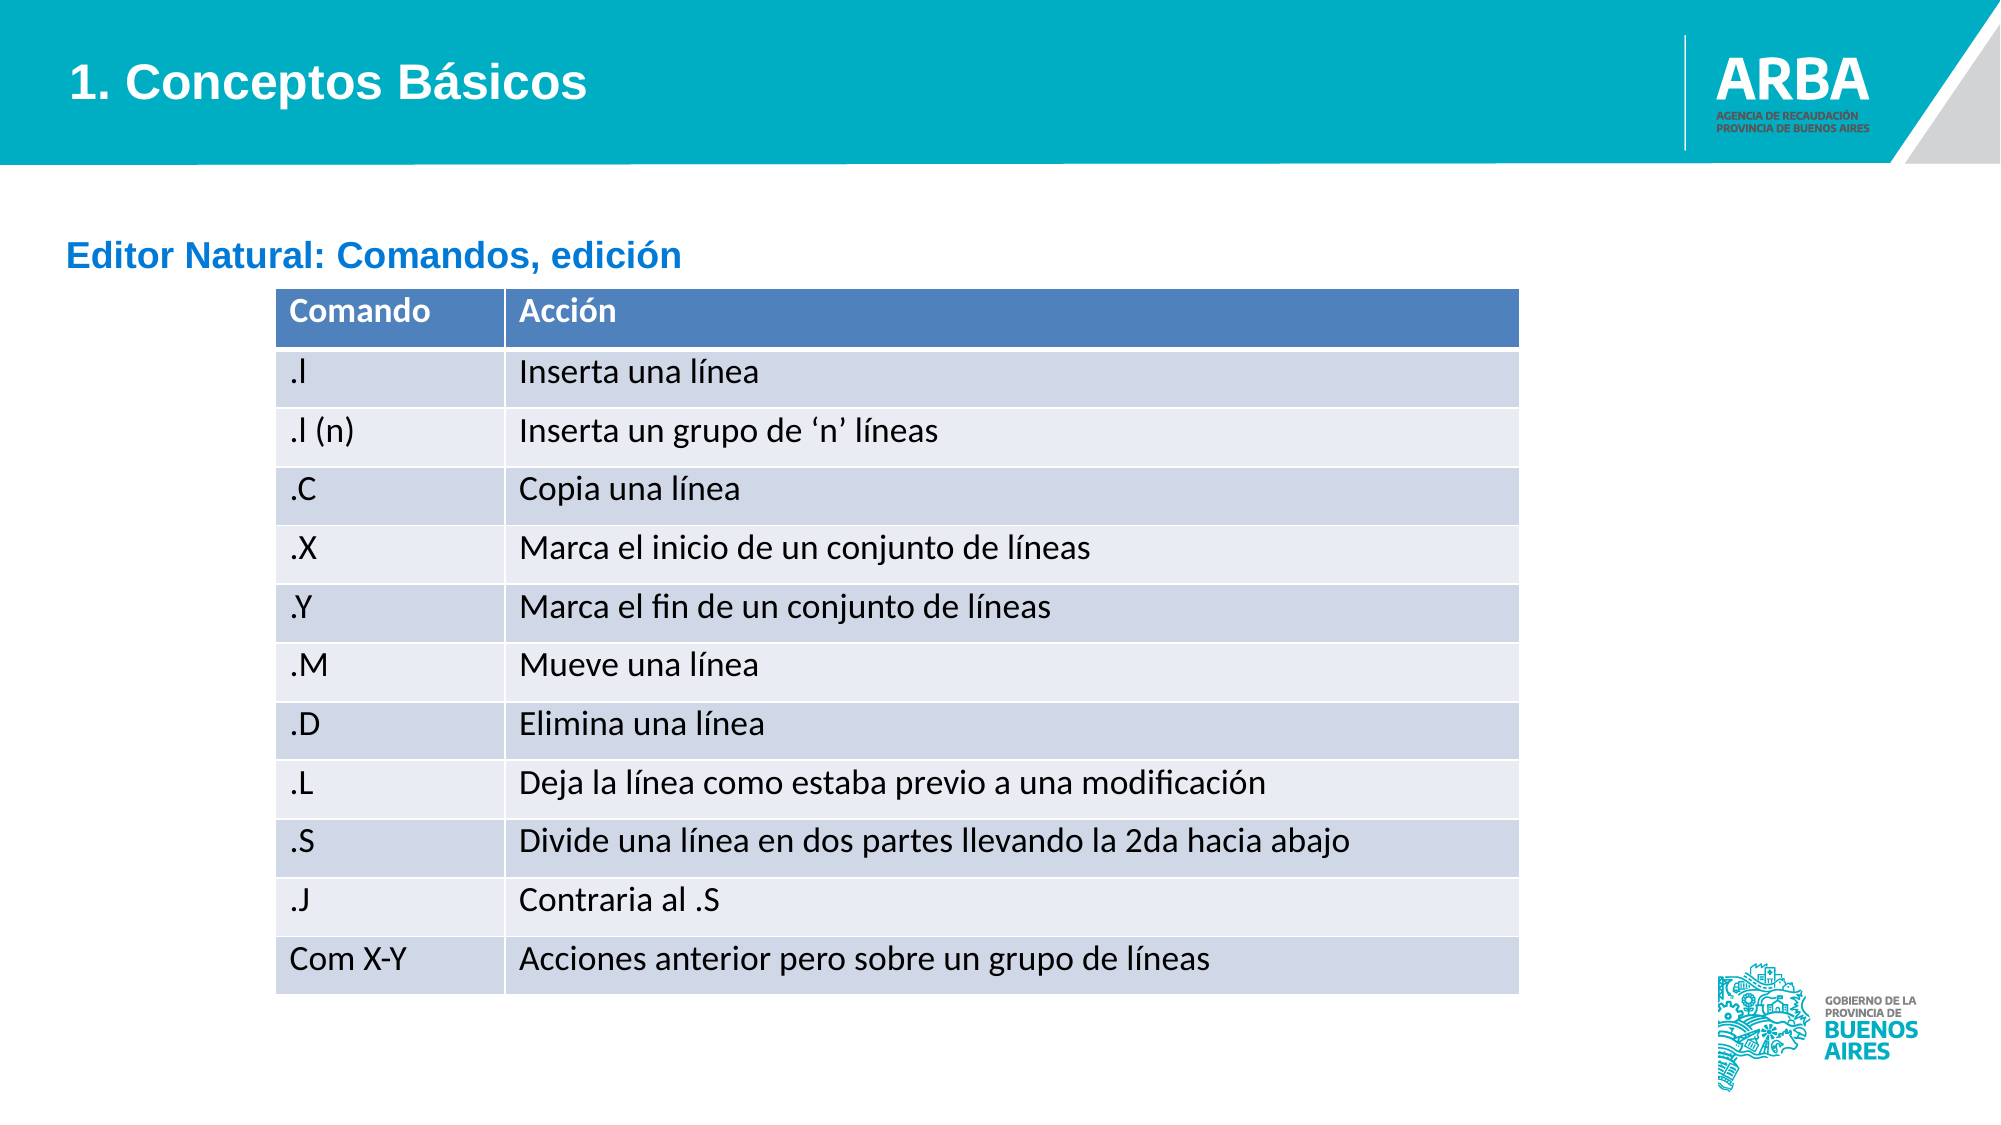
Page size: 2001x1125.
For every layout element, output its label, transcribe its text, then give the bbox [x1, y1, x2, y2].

table_cell Deja la línea como estaba previo a una modificación [506, 761, 1519, 818]
text_box 1. Conceptos Básicos [55, 42, 1393, 118]
table_cell Marca el inicio de un conjunto de líneas [506, 526, 1519, 583]
table_cell .Y [276, 585, 504, 642]
table_cell Divide una línea en dos partes llevando la 2da hacia abajo [506, 820, 1519, 877]
table_cell .J [276, 879, 504, 936]
picture [0, 0, 2001, 1125]
table_cell Inserta una línea [506, 352, 1519, 407]
table_cell Acciones anterior pero sobre un grupo de líneas [506, 937, 1519, 994]
table_header Comando [276, 289, 504, 347]
table_cell Mueve una línea [506, 644, 1519, 701]
table_cell .M [276, 644, 504, 701]
table_cell .X [276, 526, 504, 583]
table_cell .l (n) [276, 409, 504, 466]
table_cell Copia una línea [506, 468, 1519, 525]
table_cell Elimina una línea [506, 703, 1519, 759]
table_header Acción [506, 289, 1519, 347]
table_cell .l [276, 352, 504, 407]
table_cell Contraria al .S [506, 879, 1519, 936]
table_cell .D [276, 703, 504, 759]
table_cell .L [276, 761, 504, 818]
text_box Editor Natural: Comandos, edición [51, 223, 979, 284]
table_cell Inserta un grupo de ‘n’ líneas [506, 409, 1519, 466]
table_cell Com X-Y [276, 937, 504, 994]
table_cell Marca el fin de un conjunto de líneas [506, 585, 1519, 642]
table_cell .S [276, 820, 504, 877]
table_cell .C [276, 468, 504, 525]
